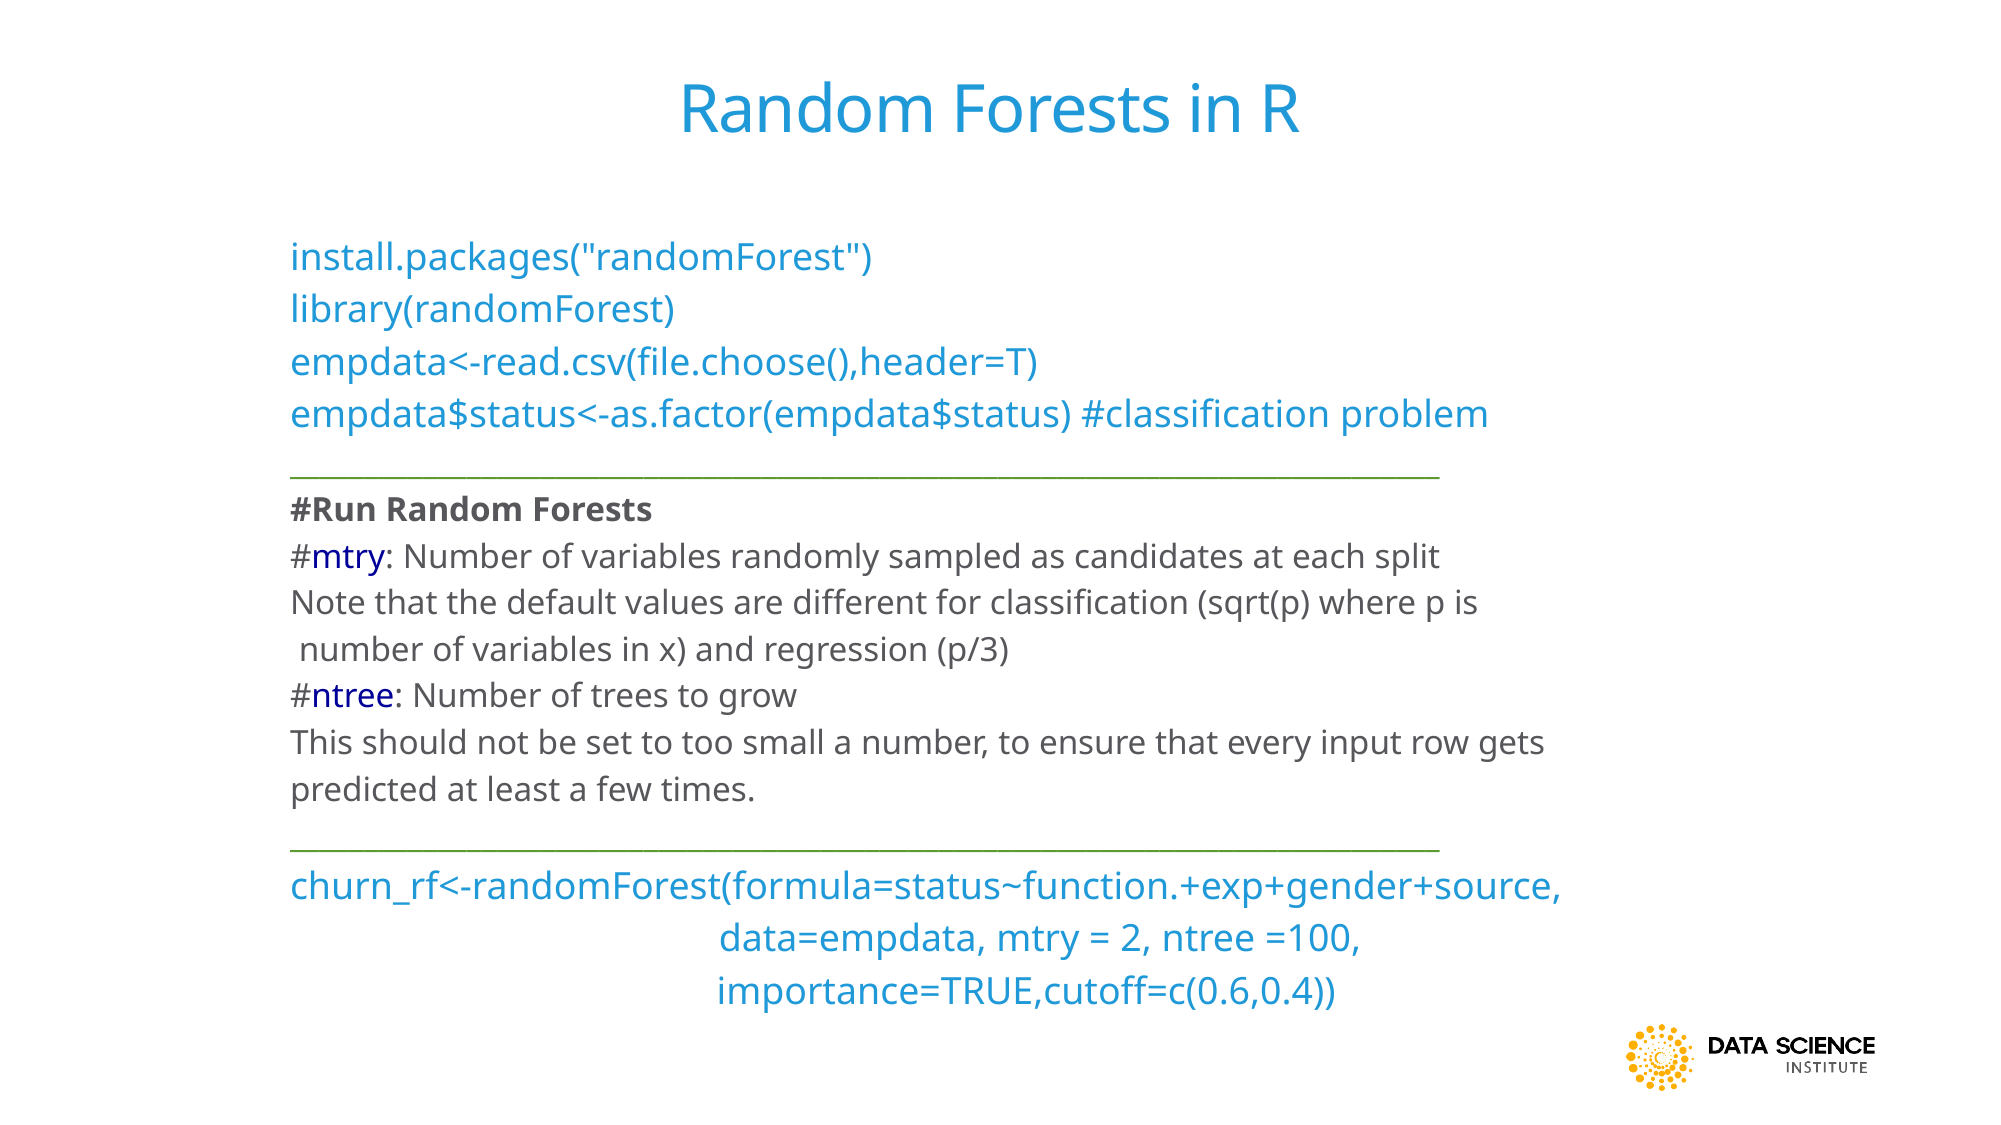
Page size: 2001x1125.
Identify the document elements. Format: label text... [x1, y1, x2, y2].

picture [1792, 1062, 1801, 1073]
picture [1626, 1077, 1694, 1091]
picture [1804, 1061, 1811, 1073]
picture [1845, 1037, 1862, 1054]
text_box install.packages("randomForest") library(randomForest) empdata<-read.csv(file.choose(),header=T) empdata$status<-as.factor(empdata$status) #classification problem ______________________________________________________________________________ #Run Random Forests #mtry: Number of variables randomly sampled as candidates at each split Note that the default values are different for classification (sqrt(p) where p is number of variables in x) and regression (p/3) #ntree: Number of trees to grow This should not be set to too small a number, to ensure that every input row gets predicted at least a few times. ______________________________________________________________________________ churn_rf<-randomForest(formula=status~function.+exp+gender+source, data=empdata, mtry = 2, ntree =100, importance=TRUE,cutoff=c(0.6,0.4)) [273, 223, 1702, 1077]
picture [1776, 1037, 1808, 1054]
picture [1828, 1037, 1844, 1054]
picture [1860, 1062, 1867, 1073]
title Random Forests in R [314, 31, 1665, 192]
picture [1839, 1062, 1847, 1073]
